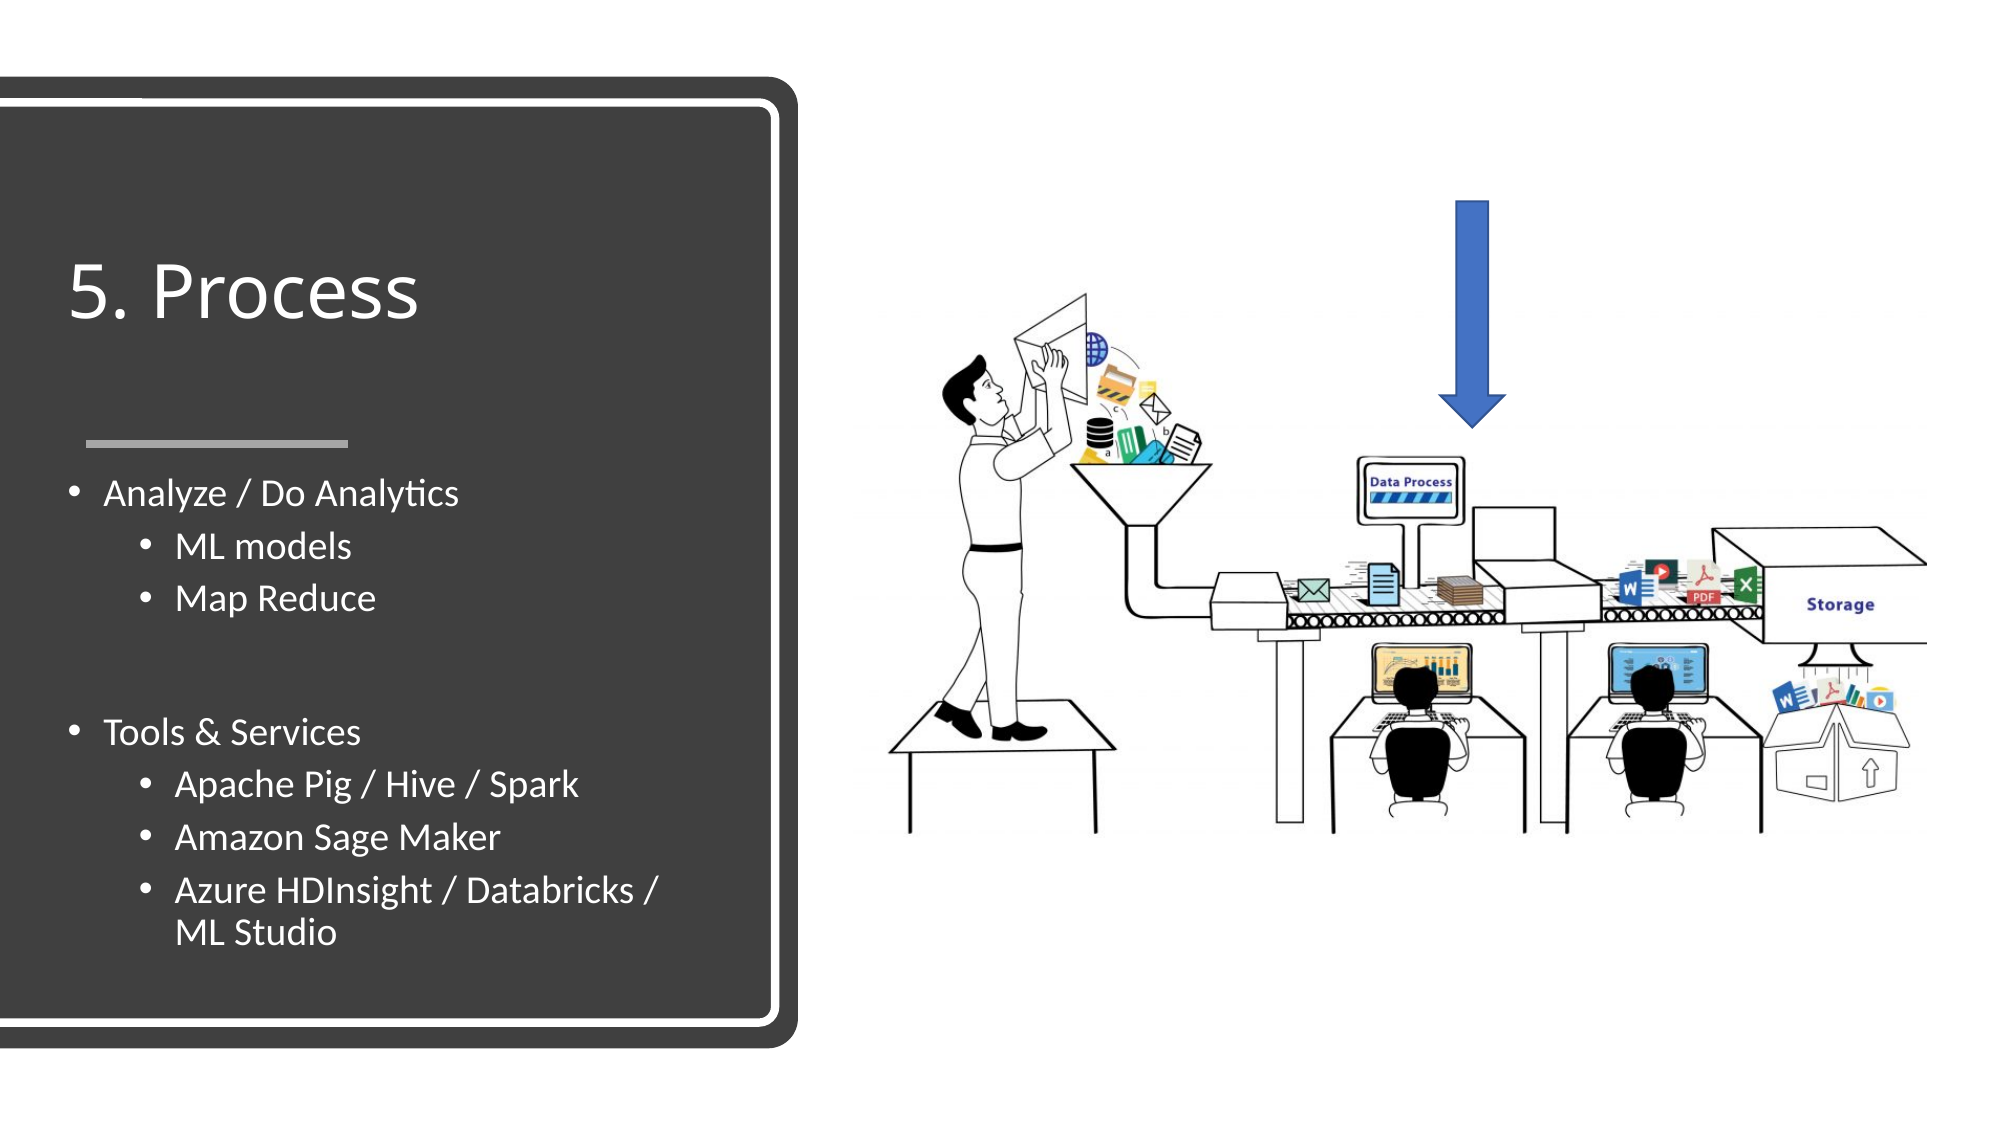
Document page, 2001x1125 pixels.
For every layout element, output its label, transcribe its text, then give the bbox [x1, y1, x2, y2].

text_box [0, 75, 799, 1050]
title 5. Process [52, 160, 725, 428]
picture [853, 261, 1927, 838]
text_box [0, 101, 777, 1024]
text_box [1455, 200, 1490, 261]
list Analyze / Do Analytics ML models Map Reduce Tools & Services Apache Pig / Hive / Spark Amazon Sage Maker Azure HDInsight / Databricks / ML Studio [52, 464, 725, 964]
